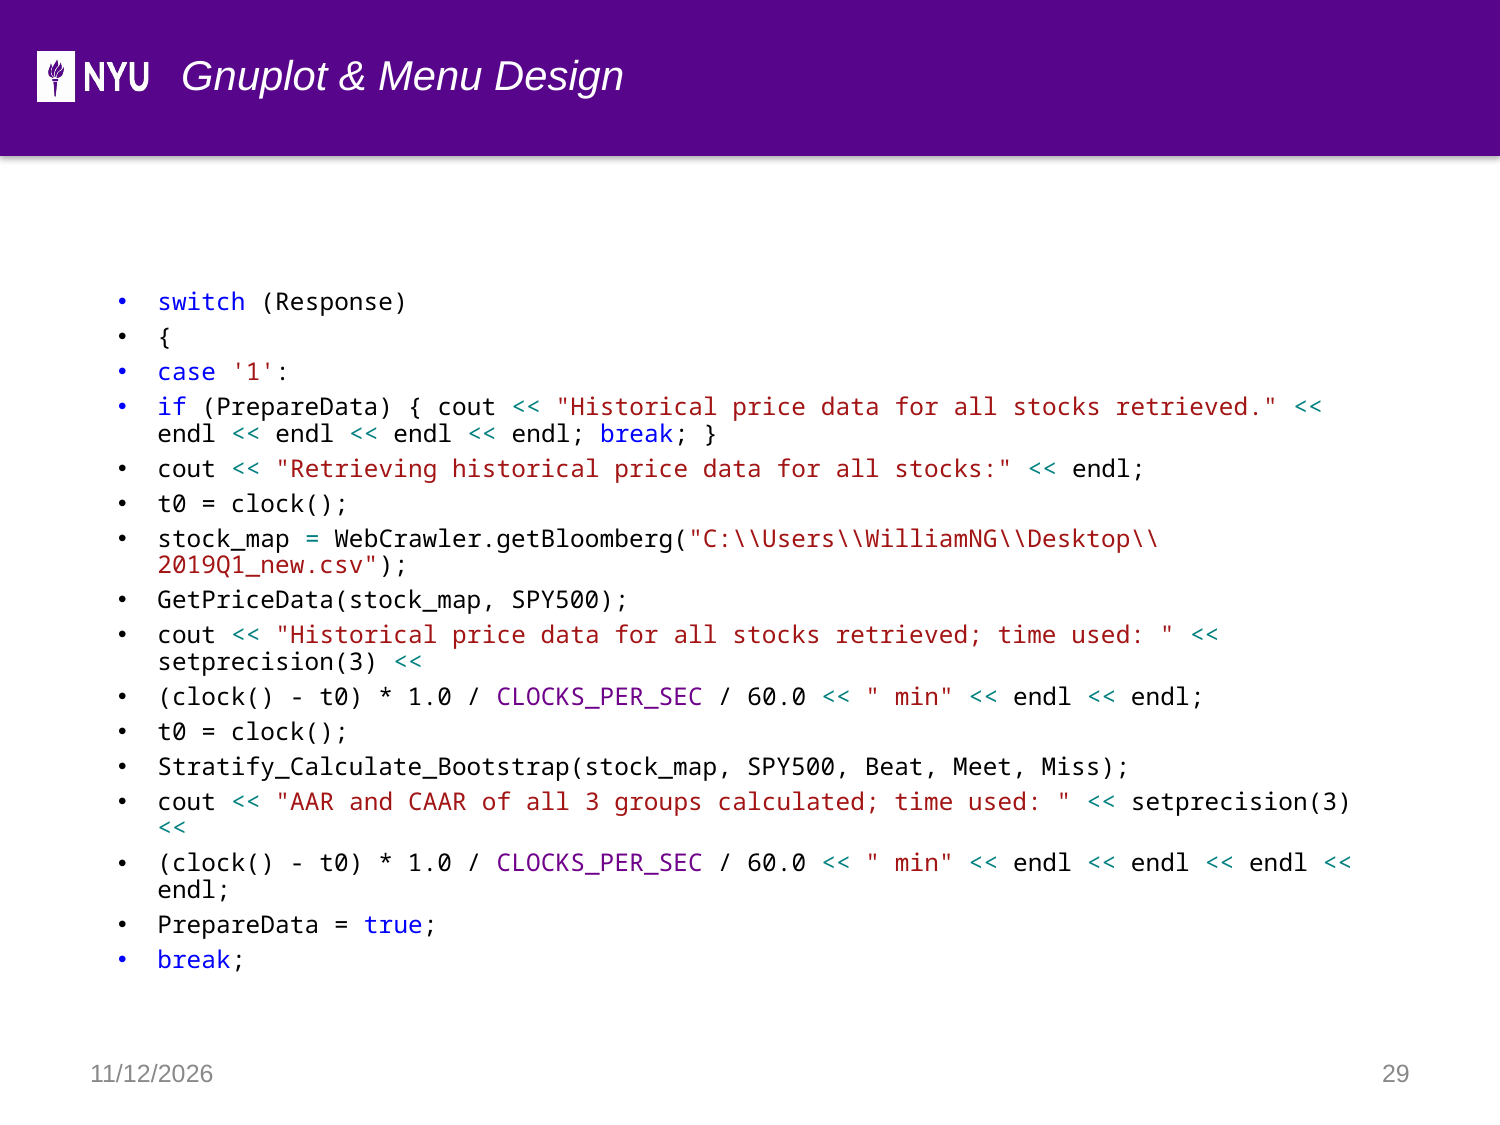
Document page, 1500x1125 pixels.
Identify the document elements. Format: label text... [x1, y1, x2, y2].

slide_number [75, 1042, 425, 1103]
text_box switch (Response) { case '1': if (PrepareData) { cout << "Historical price data for all stocks retrieved." << endl << endl << endl << endl; break; } cout << "Retrieving historical price data for all stocks:" << endl; t0 = clock(); stock_map = WebCrawler.getBloomberg("C:\\Users\\WilliamNG\\Desktop\\2019Q1_new.csv"); GetPriceData(stock_map, SPY500); cout << "Historical price data for all stocks retrieved; time used: " << setprecision(3) << (clock() - t0) * 1.0 / CLOCKS_PER_SEC / 60.0 << " min" << endl << endl; t0 = clock(); Stratify_Calculate_Bootstrap(stock_map, SPY500, Beat, Meet, Miss); cout << "AAR and CAAR of all 3 groups calculated; time used: " << setprecision(3) << (clock() - t0) * 1.0 / CLOCKS_PER_SEC / 60.0 << " min" << endl << endl << endl << endl; PrepareData = true; break; [103, 281, 1397, 996]
slide_number 29 [1074, 1042, 1425, 1103]
text_box Gnuplot & Menu Design [0, 41, 1046, 433]
